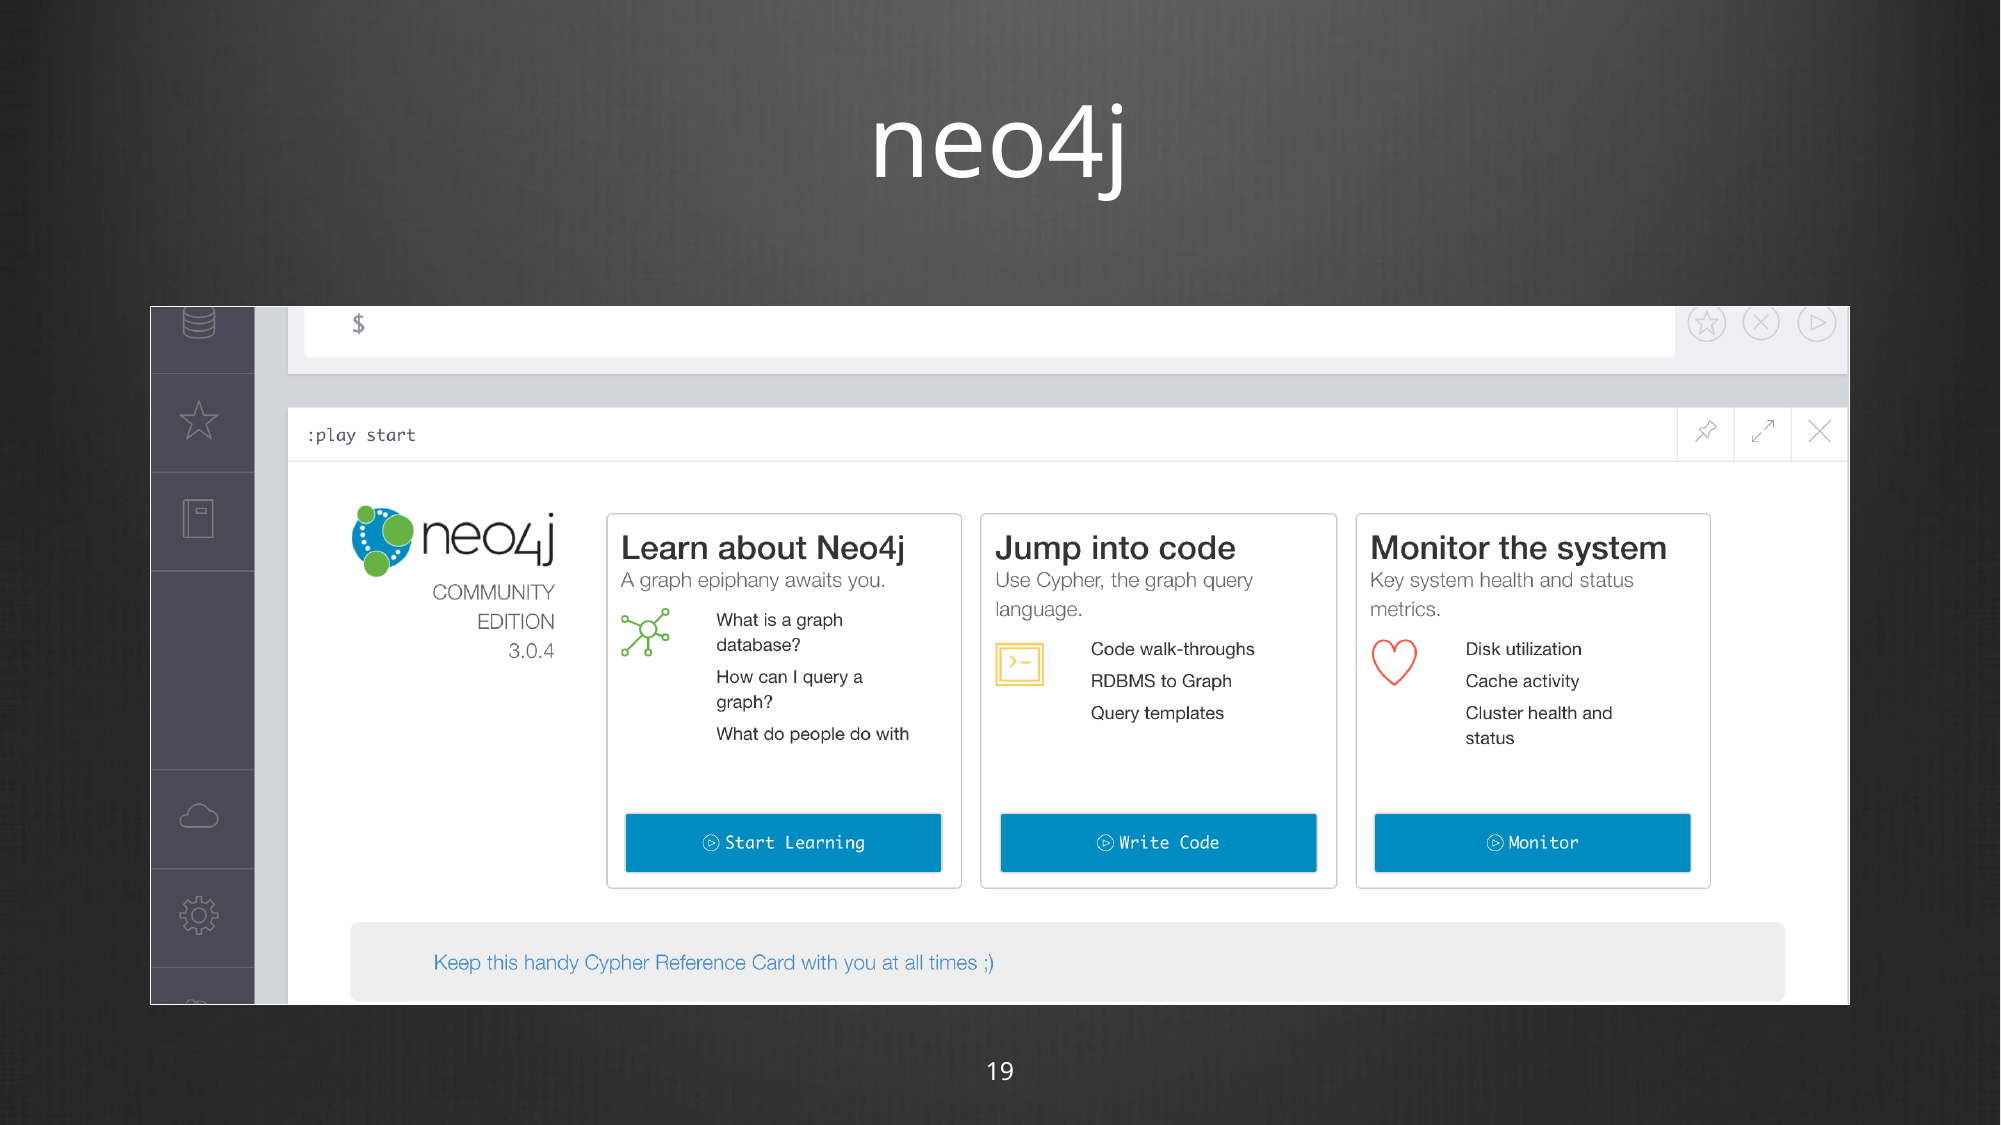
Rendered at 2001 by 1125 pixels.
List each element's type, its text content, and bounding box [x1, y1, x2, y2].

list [149, 306, 1850, 1005]
title neo4j [150, 19, 1850, 255]
slide_number 19 [924, 1050, 1075, 1103]
